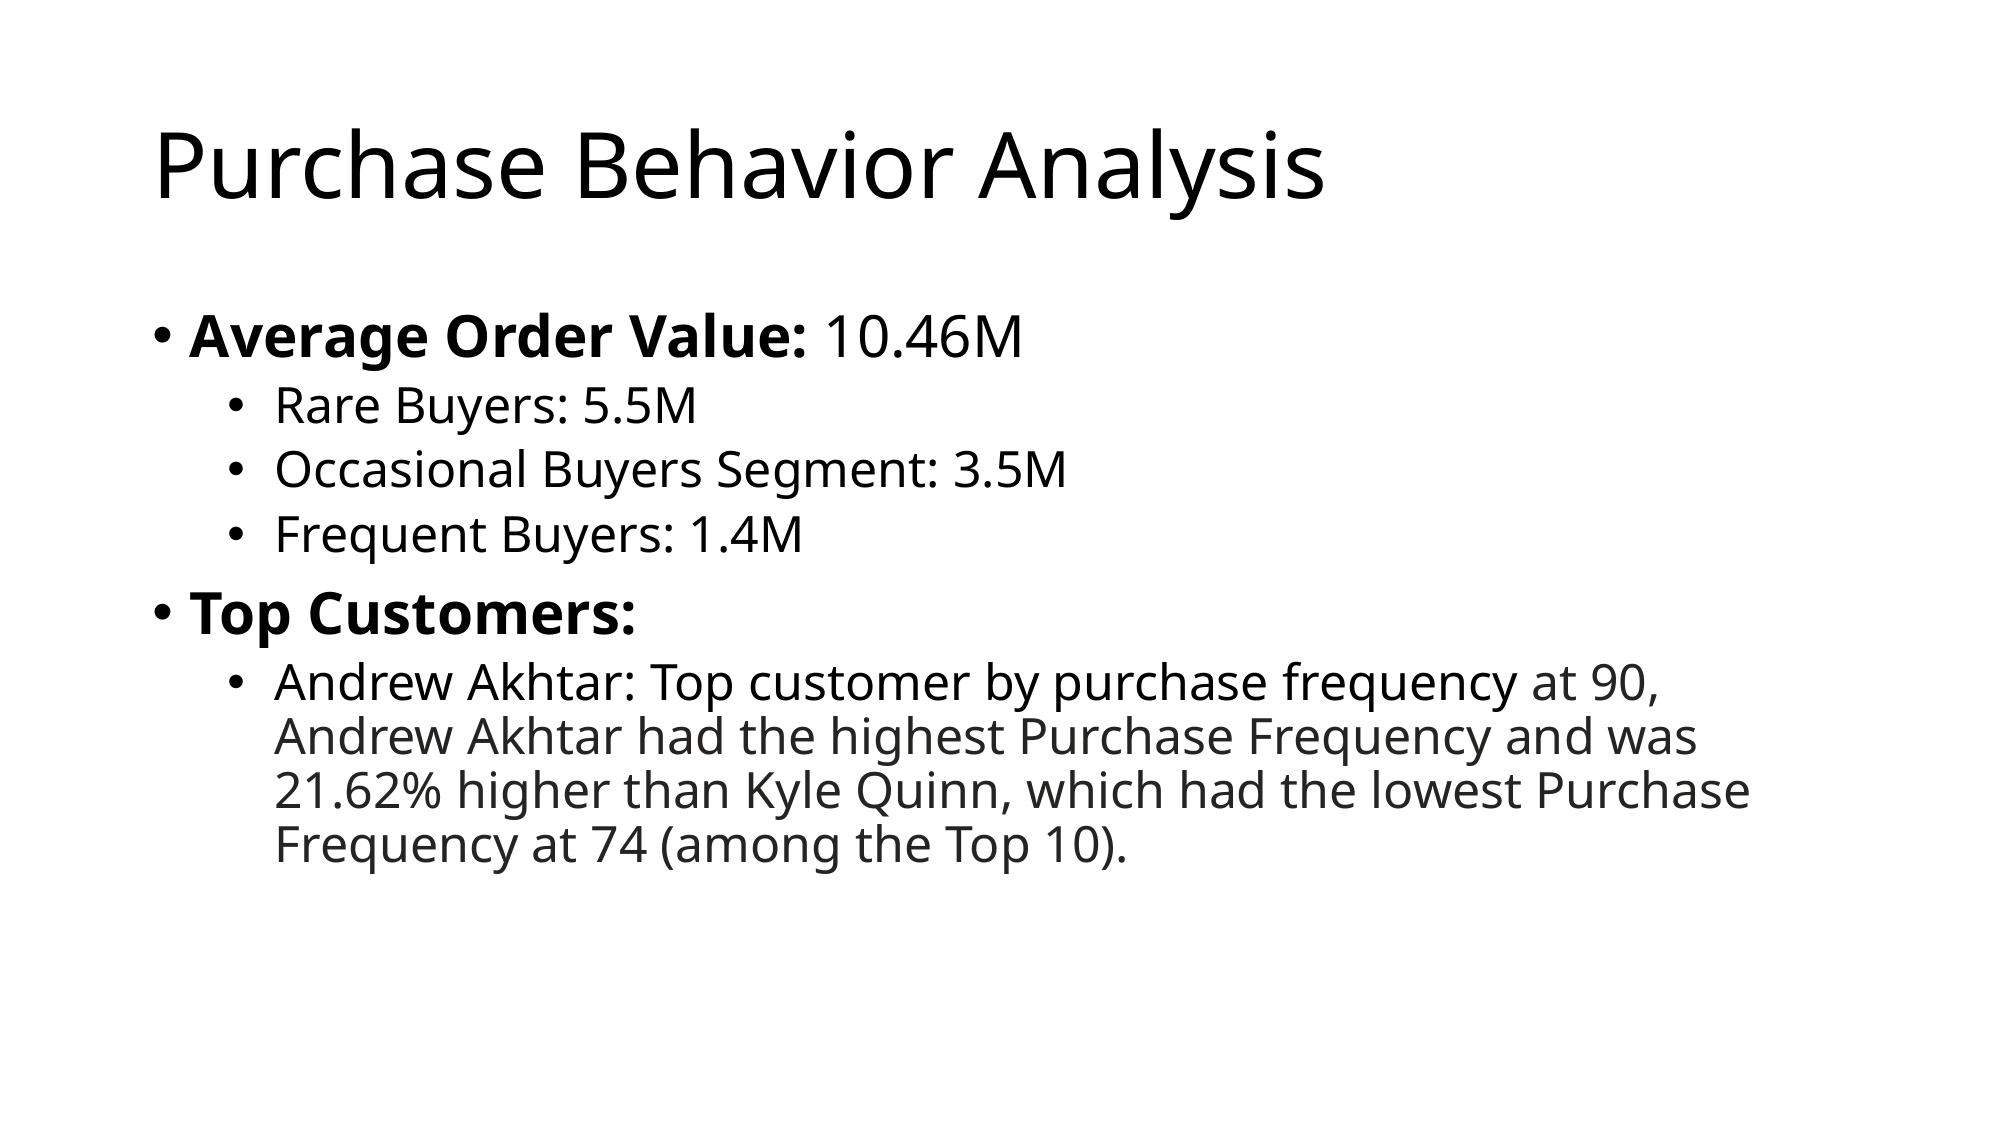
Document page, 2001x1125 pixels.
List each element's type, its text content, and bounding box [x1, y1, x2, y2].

title Purchase Behavior Analysis [137, 59, 1863, 278]
list Average Order Value: 10.46M Rare Buyers: 5.5M Occasional Buyers Segment: 3.5M Frequent Buyers: 1.4M Top Customers: Andrew Akhtar: Top customer by purchase frequency at 90, Andrew Akhtar had the highest Purchase Frequency and was 21.62% higher than Kyle Quinn, which had the lowest Purchase Frequency at 74 (among the Top 10). [137, 299, 1863, 1014]
